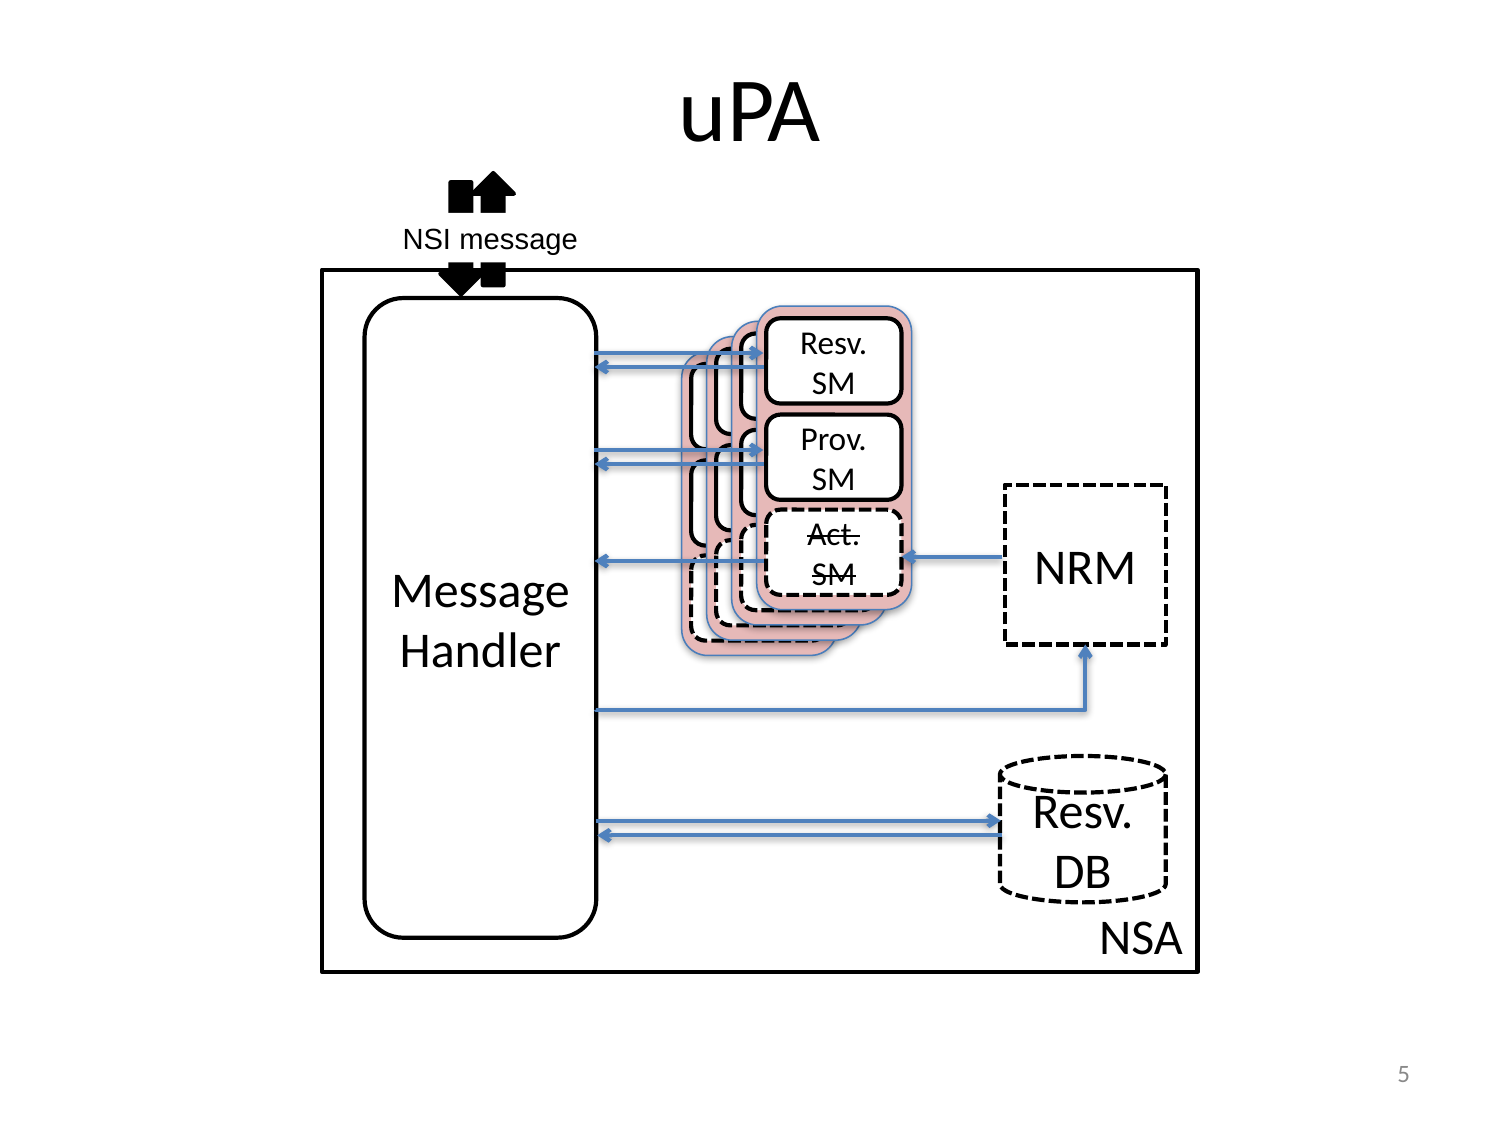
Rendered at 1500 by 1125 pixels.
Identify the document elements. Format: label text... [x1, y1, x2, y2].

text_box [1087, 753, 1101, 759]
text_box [595, 644, 1086, 711]
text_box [706, 570, 862, 641]
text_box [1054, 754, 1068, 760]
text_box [1002, 755, 1163, 793]
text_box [706, 473, 726, 560]
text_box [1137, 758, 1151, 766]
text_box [386, 172, 594, 295]
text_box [756, 305, 912, 610]
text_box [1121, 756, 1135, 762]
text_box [731, 473, 751, 560]
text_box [706, 376, 726, 448]
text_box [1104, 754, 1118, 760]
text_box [731, 321, 751, 351]
title uPA [75, 45, 1425, 165]
text_box NSA [320, 268, 1200, 974]
text_box NRM [1003, 483, 1168, 647]
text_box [593, 449, 765, 465]
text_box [593, 352, 765, 368]
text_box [681, 473, 701, 560]
text_box Resv. DB [997, 762, 1168, 905]
text_box Message Handler [362, 300, 599, 940]
slide_number 5 [1074, 1042, 1425, 1103]
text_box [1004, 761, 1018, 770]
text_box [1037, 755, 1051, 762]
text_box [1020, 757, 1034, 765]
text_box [706, 336, 726, 351]
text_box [595, 820, 1003, 836]
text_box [681, 570, 701, 642]
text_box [731, 570, 887, 626]
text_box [731, 376, 751, 448]
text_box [681, 376, 701, 448]
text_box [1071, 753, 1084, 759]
